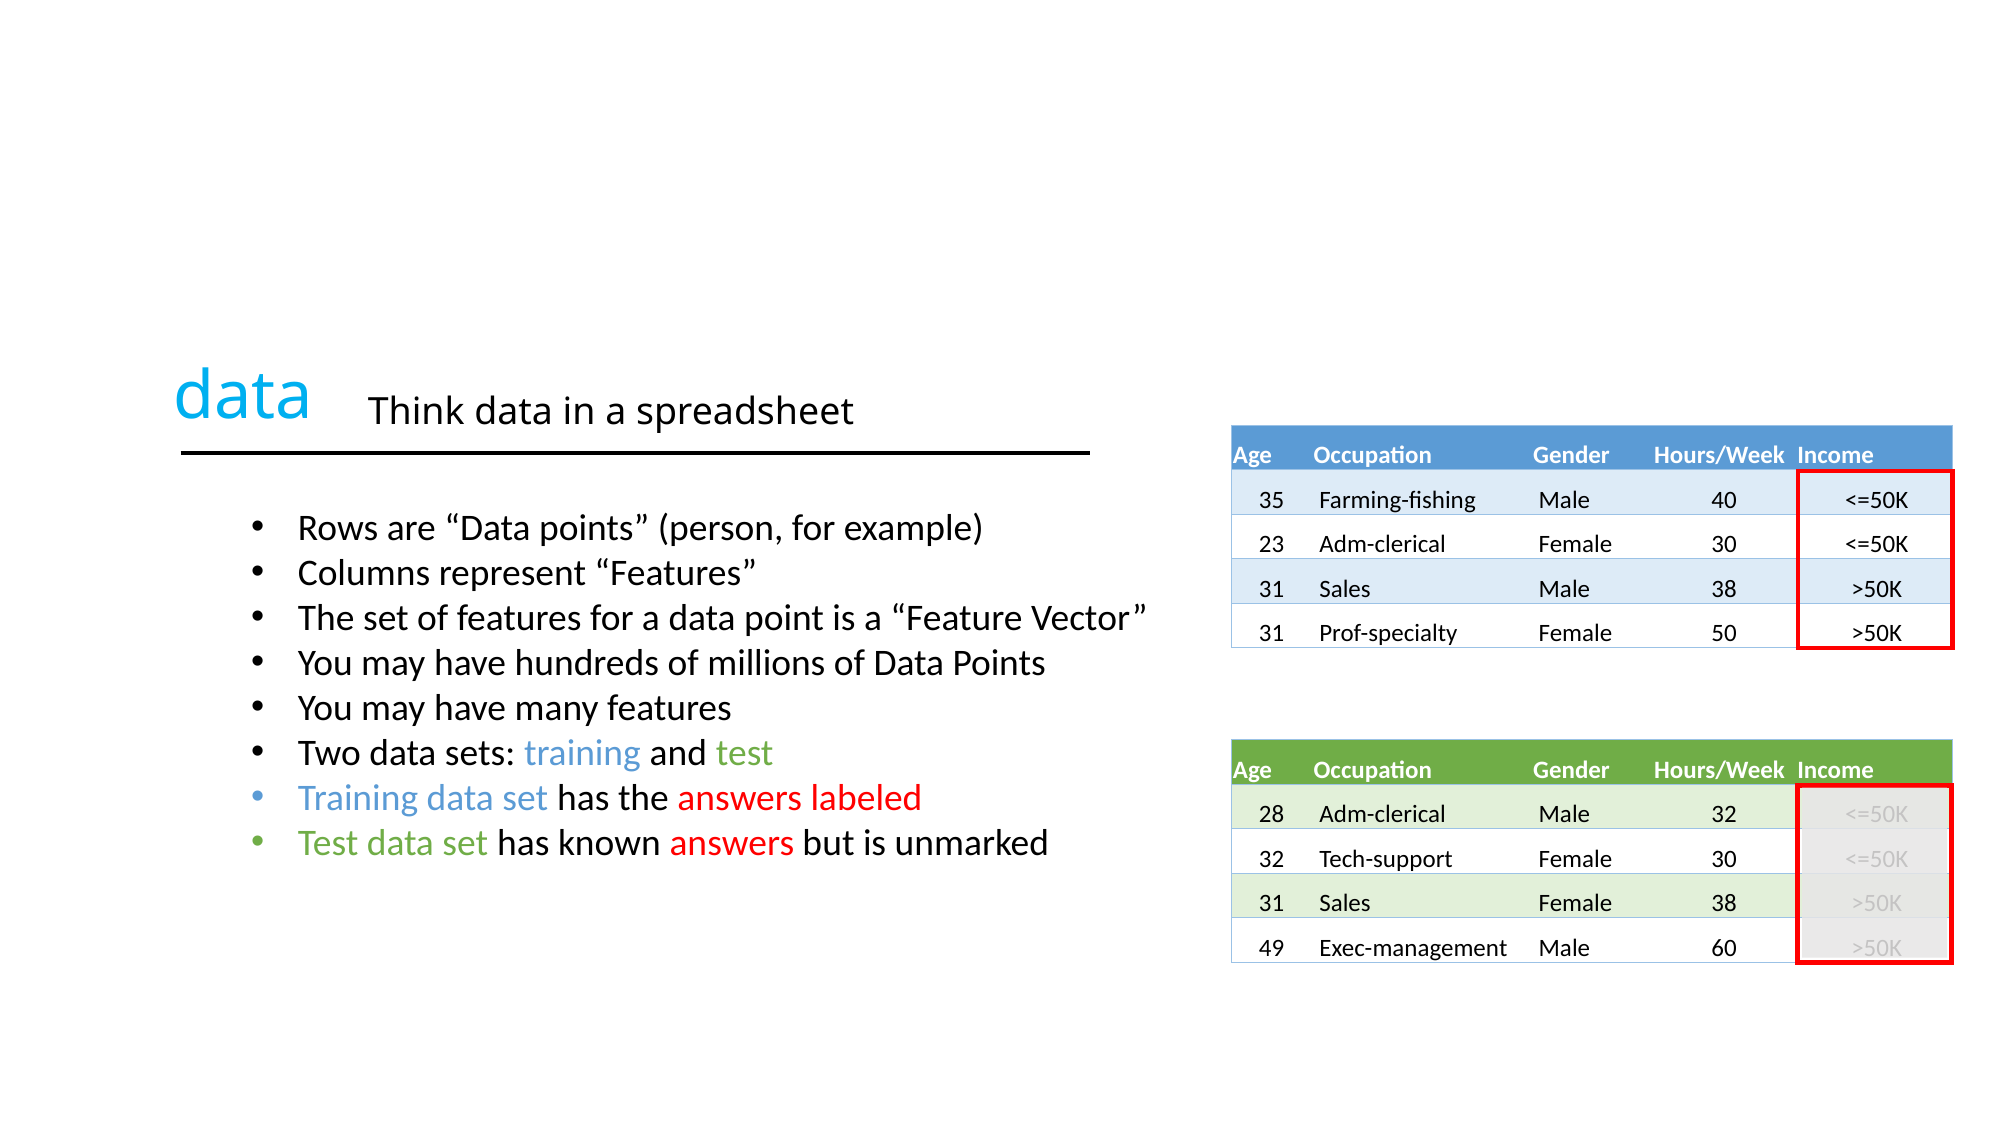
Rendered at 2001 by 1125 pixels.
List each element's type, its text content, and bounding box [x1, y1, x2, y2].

table_header Occupation [1312, 426, 1532, 469]
text_box Think data in a spreadsheet [353, 379, 870, 440]
table_header Income [1796, 426, 1952, 469]
table_cell Female [1532, 829, 1653, 873]
table_cell Male [1532, 918, 1653, 962]
table_header Occupation [1312, 740, 1532, 784]
table_cell Adm-clerical [1312, 515, 1532, 558]
text_box [1801, 787, 1948, 959]
table_cell Tech-support [1312, 829, 1532, 873]
table_header Hours/Week [1653, 426, 1796, 469]
table_cell 30 [1653, 829, 1796, 873]
text_box data [158, 343, 329, 439]
table_cell 32 [1232, 829, 1312, 873]
table_cell Male [1532, 470, 1653, 514]
table_cell 38 [1653, 874, 1796, 917]
table_header Gender [1532, 426, 1653, 469]
table_cell 32 [1653, 785, 1796, 828]
table_cell Exec-management [1312, 918, 1532, 962]
table_cell 23 [1232, 515, 1312, 558]
table_cell 49 [1232, 918, 1312, 962]
table_header Hours/Week [1653, 740, 1796, 784]
table_cell Farming-fishing [1312, 470, 1532, 514]
table_cell Adm-clerical [1312, 785, 1532, 828]
table_cell 31 [1232, 604, 1312, 647]
table_cell 38 [1653, 559, 1796, 603]
table_cell 31 [1232, 874, 1312, 917]
table_cell Male [1532, 559, 1653, 603]
table_header Income [1796, 740, 1952, 784]
table_cell Female [1532, 874, 1653, 917]
table_header Gender [1532, 740, 1653, 784]
text_box [1797, 470, 1953, 649]
table_cell 31 [1232, 559, 1312, 603]
text_box [1796, 784, 1953, 964]
table_header Age [1232, 426, 1312, 469]
table_cell Sales [1312, 874, 1532, 917]
table_header Age [1232, 740, 1312, 784]
table_cell Prof-specialty [1312, 604, 1532, 647]
table_cell 40 [1653, 470, 1796, 514]
table_cell 30 [1653, 515, 1796, 558]
table_cell 28 [1232, 785, 1312, 828]
table_cell Sales [1312, 559, 1532, 603]
table_cell 60 [1653, 918, 1796, 962]
table_cell Male [1532, 785, 1653, 828]
text_box Rows are “Data points” (person, for example) Columns represent “Features” The set of features for a data point is a “Feature Vector” You may have hundreds of millions of Data Points You may have many features Two data sets: training and test Training data set has the answers labeled Test data set has known answers but is unmarked [236, 495, 1164, 871]
table_cell Female [1532, 515, 1653, 558]
table_cell 50 [1653, 604, 1796, 647]
table_cell 35 [1232, 470, 1312, 514]
table_cell Female [1532, 604, 1653, 647]
